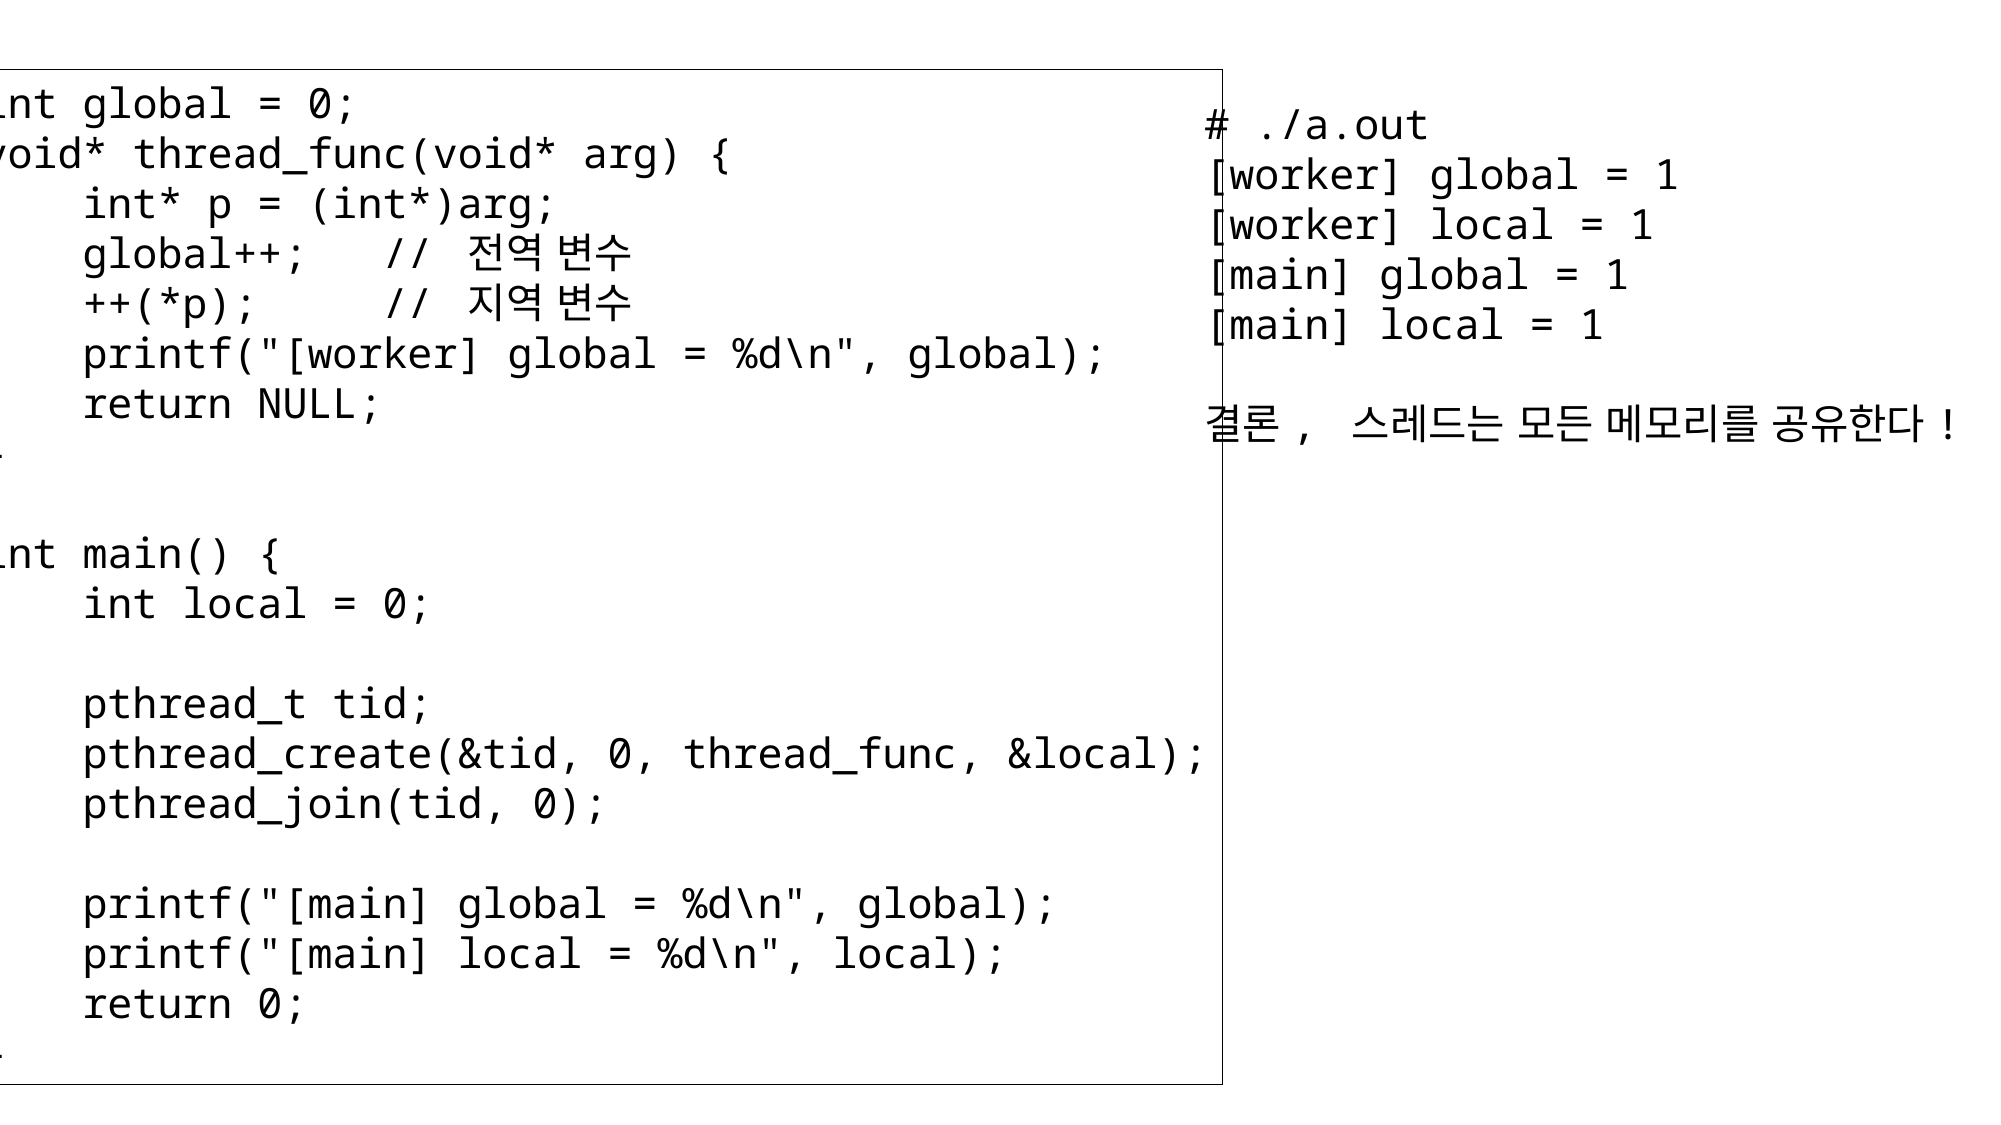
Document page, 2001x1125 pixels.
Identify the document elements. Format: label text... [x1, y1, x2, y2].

text_box int global = 0; void* thread_func(void* arg) { int* p = (int*)arg; global++; // 전역 변수 ++(*p); // 지역 변수 printf("[worker] global = %d\n", global); return NULL; } int main() { int local = 0; pthread_t tid; pthread_create(&tid, 0, thread_func, &local); pthread_join(tid, 0); printf("[main] global = %d\n", global); printf("[main] local = %d\n", local); return 0; } [0, 69, 1223, 1085]
text_box # ./a.out [worker] global = 1 [worker] local = 1 [main] global = 1 [main] local = 1 결론, 스레드는 모든 메모리를 공유한다! [1189, 90, 1976, 456]
